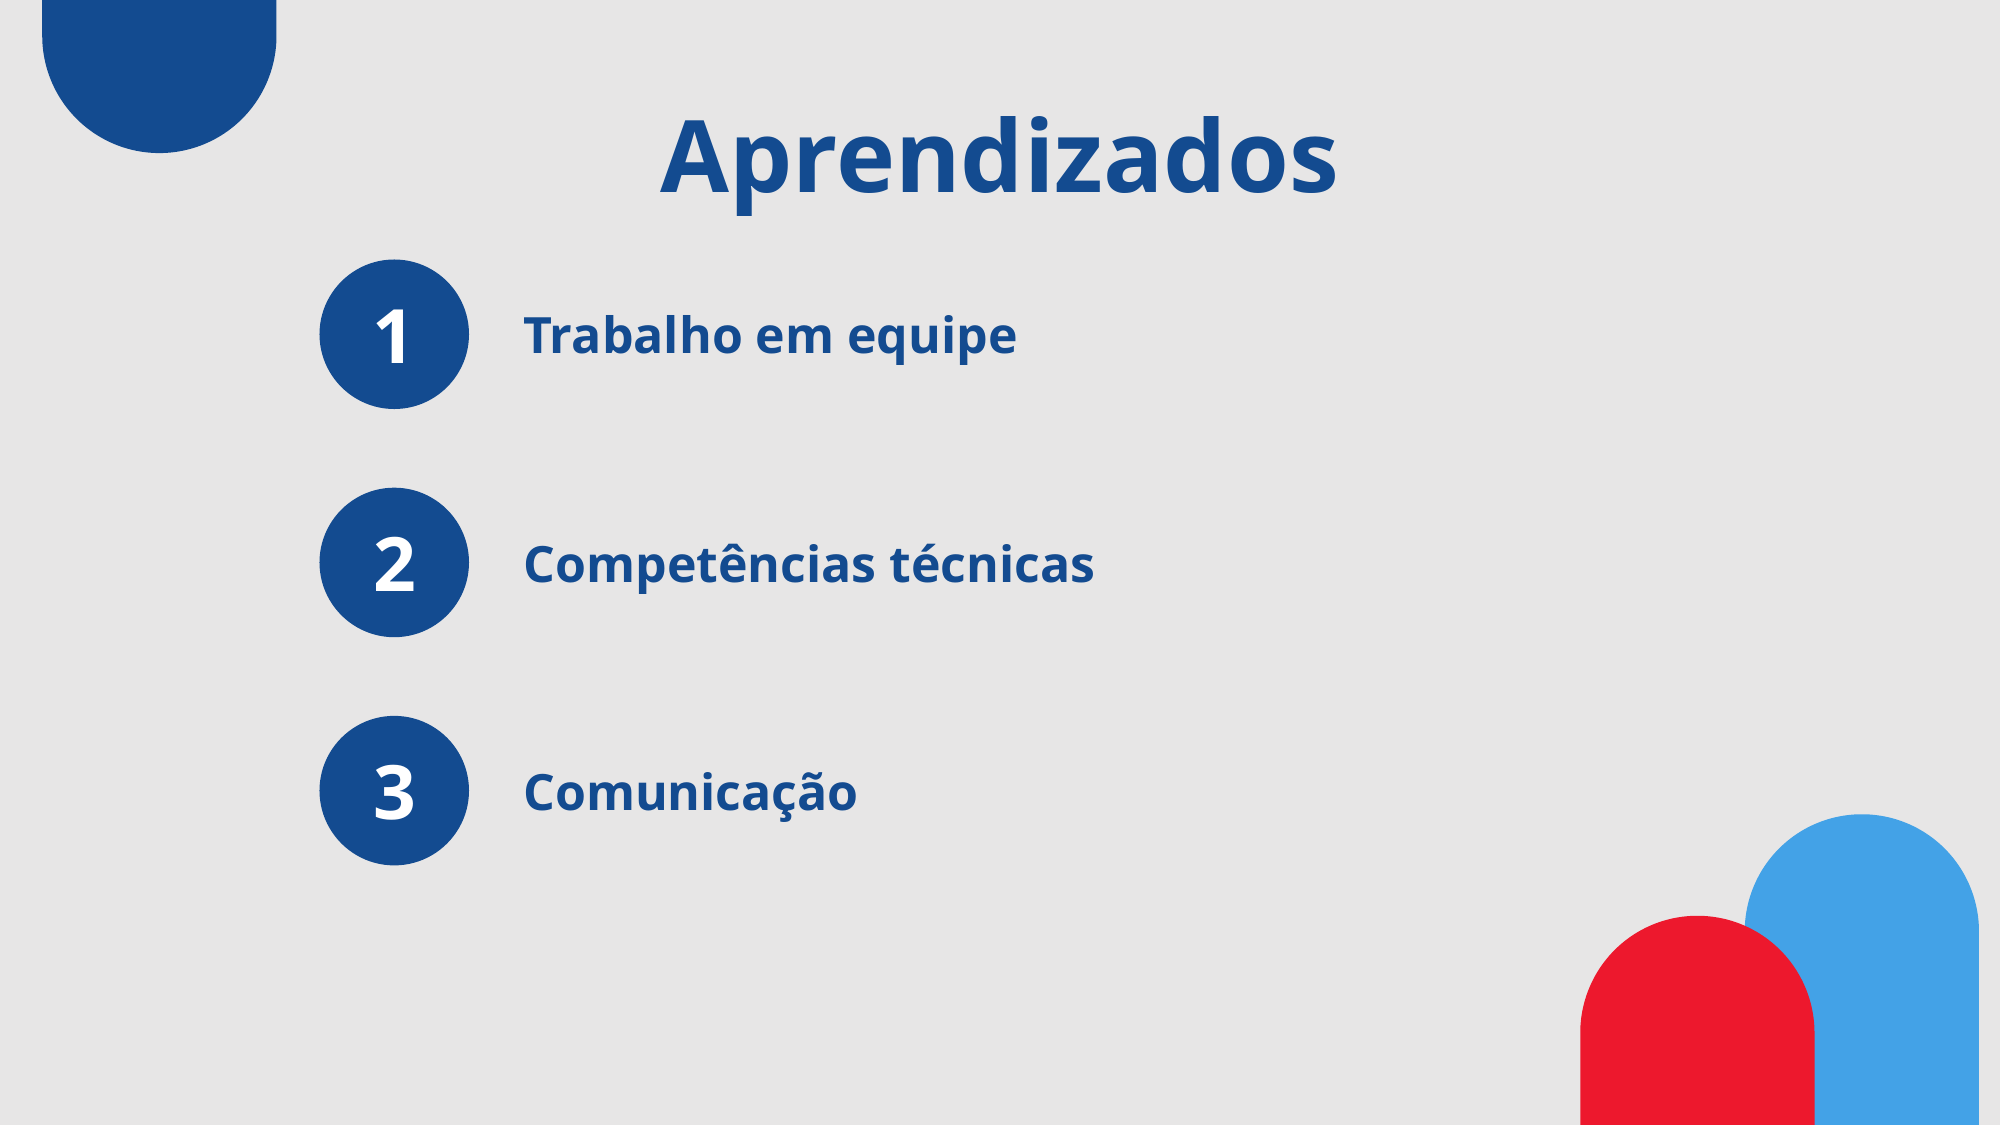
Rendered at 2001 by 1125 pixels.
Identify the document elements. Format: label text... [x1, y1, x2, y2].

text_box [1744, 814, 1979, 1125]
text_box [1579, 914, 1744, 1125]
text_box Aprendizados [378, 84, 1621, 220]
text_box [41, 0, 278, 155]
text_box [319, 259, 1683, 866]
